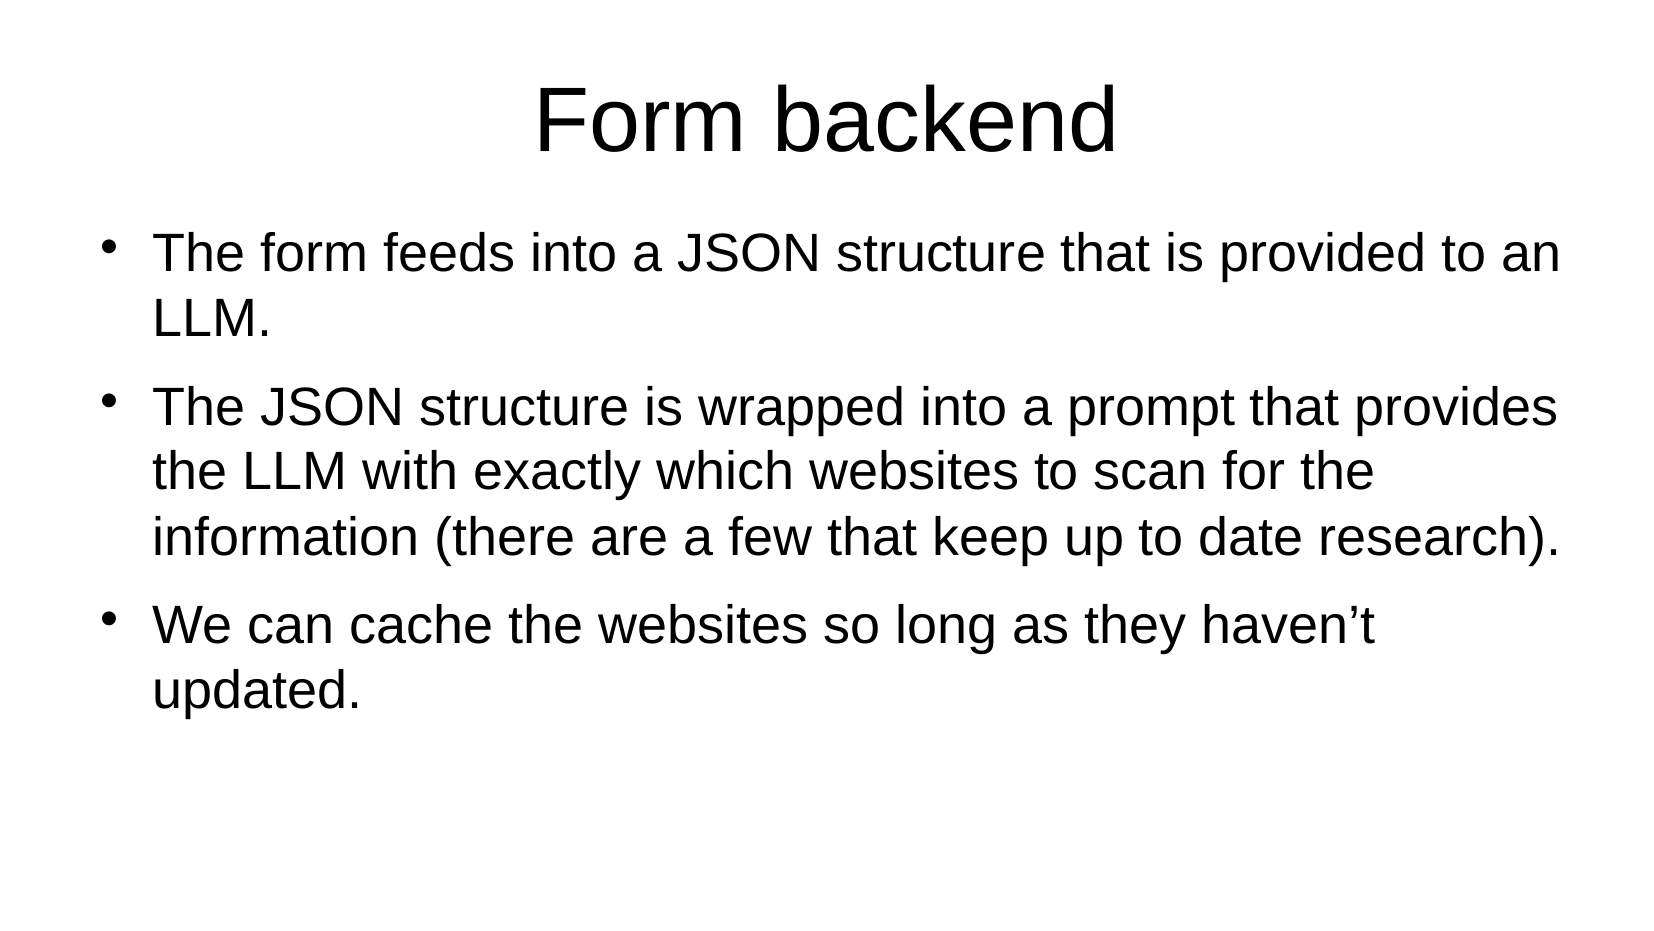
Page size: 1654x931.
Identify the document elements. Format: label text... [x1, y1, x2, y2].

list The form feeds into a JSON structure that is provided to an LLM. The JSON structure is wrapped into a prompt that provides the LLM with exactly which websites to scan for the information (there are a few that keep up to date research). We can cache the websites so long as they haven’t updated. [82, 217, 1571, 757]
title Form backend [82, 37, 1571, 193]
